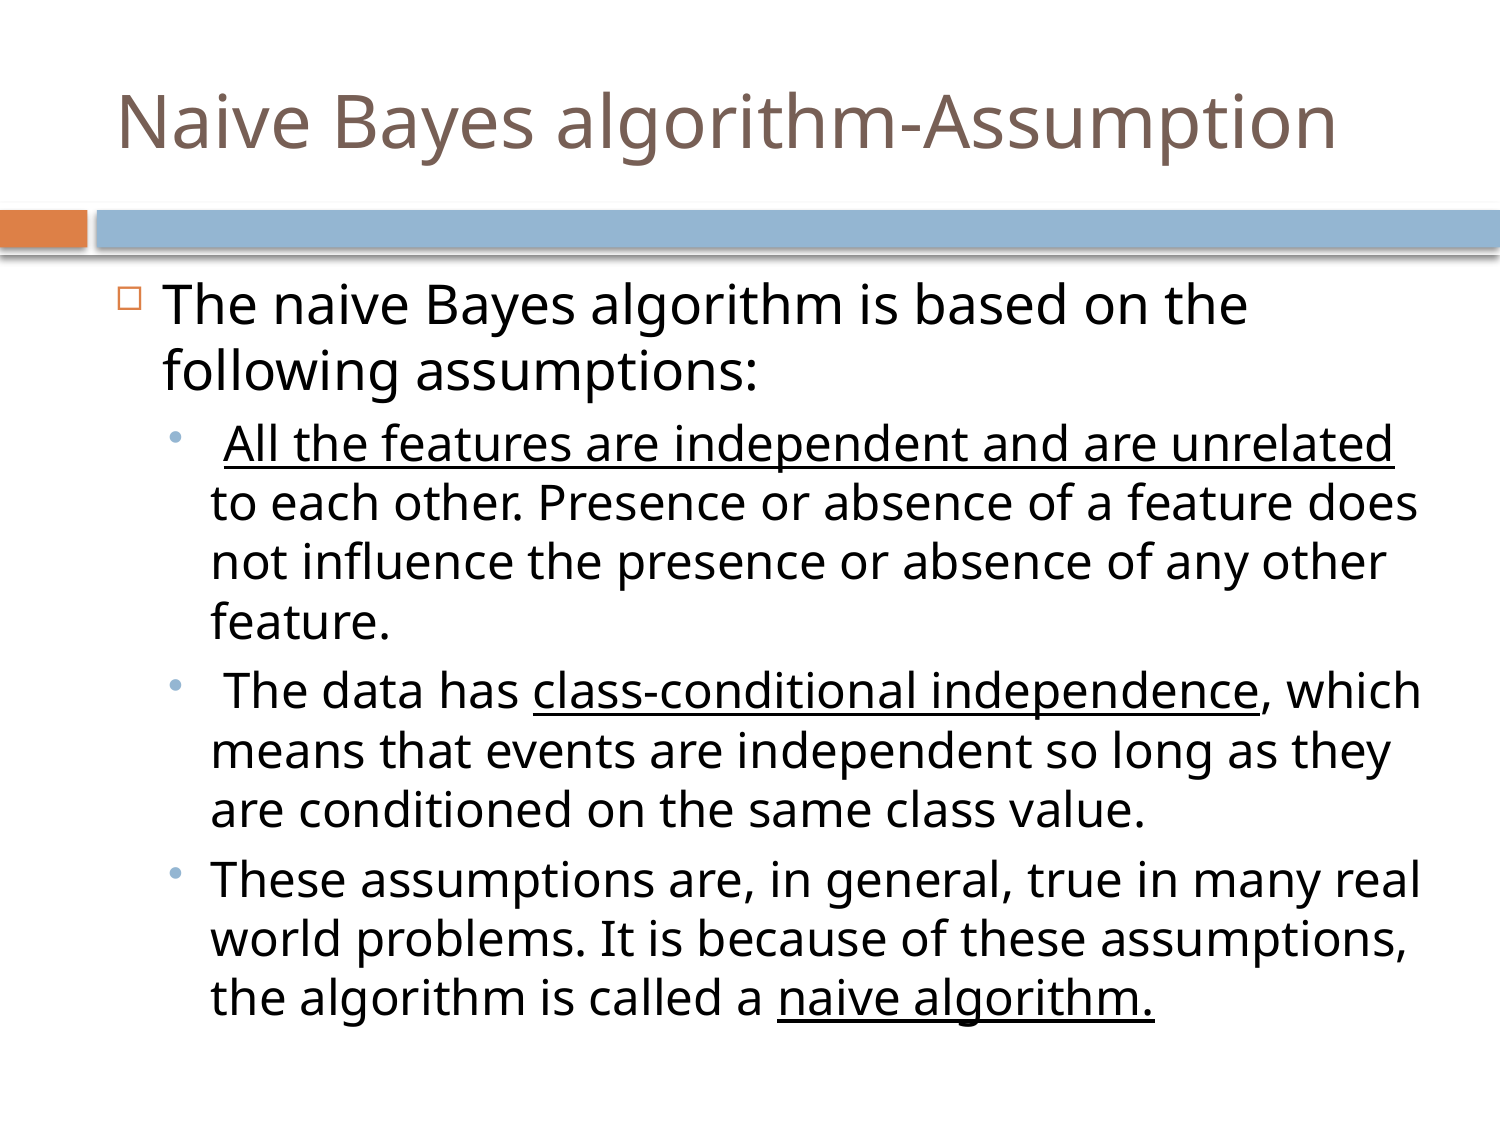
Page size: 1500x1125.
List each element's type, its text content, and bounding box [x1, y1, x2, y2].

title Naive Bayes algorithm-Assumption [100, 37, 1438, 200]
list The naive Bayes algorithm is based on the following assumptions: All the features are independent and are unrelated to each other. Presence or absence of a feature does not inﬂuence the presence or absence of any other feature. The data has class-conditional independence, which means that events are independent so long as they are conditioned on the same class value. These assumptions are, in general, true in many real world problems. It is because of these assumptions, the algorithm is called a naive algorithm. [100, 262, 1438, 1088]
